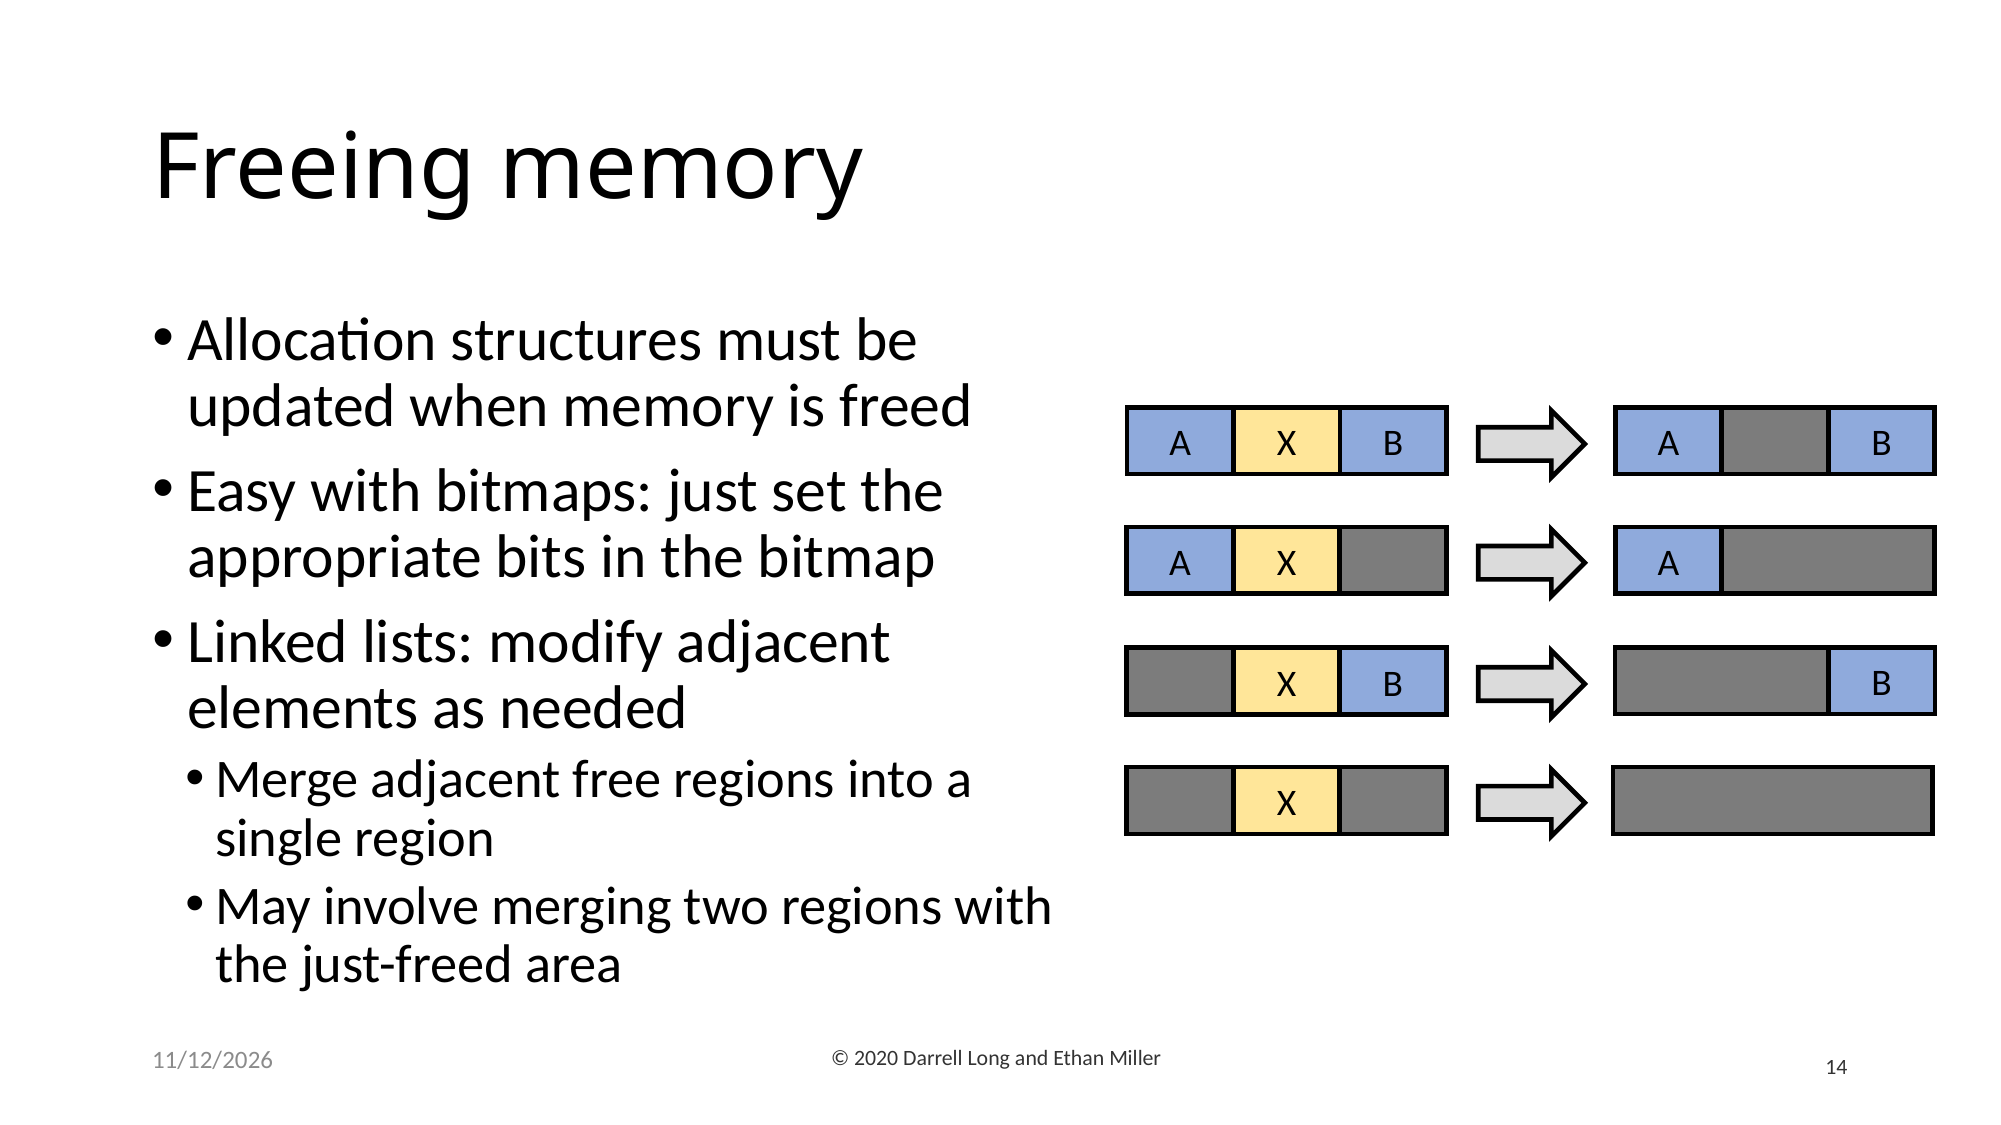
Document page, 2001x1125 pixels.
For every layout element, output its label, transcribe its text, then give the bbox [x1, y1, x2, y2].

text_box © 2020 Darrell Long and Ethan Miller [816, 1036, 1680, 1096]
text_box 2/26/20 [137, 1036, 342, 1096]
title Freeing memory [137, 59, 1863, 278]
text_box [1126, 407, 1935, 837]
slide_number 14 [1734, 1036, 1863, 1096]
list Allocation structures must be updated when memory is freed Easy with bitmaps: just set the appropriate bits in the bitmap Linked lists: modify adjacent elements as needed Merge adjacent free regions into a single region May involve merging two regions with the just-freed area [137, 299, 1070, 1014]
